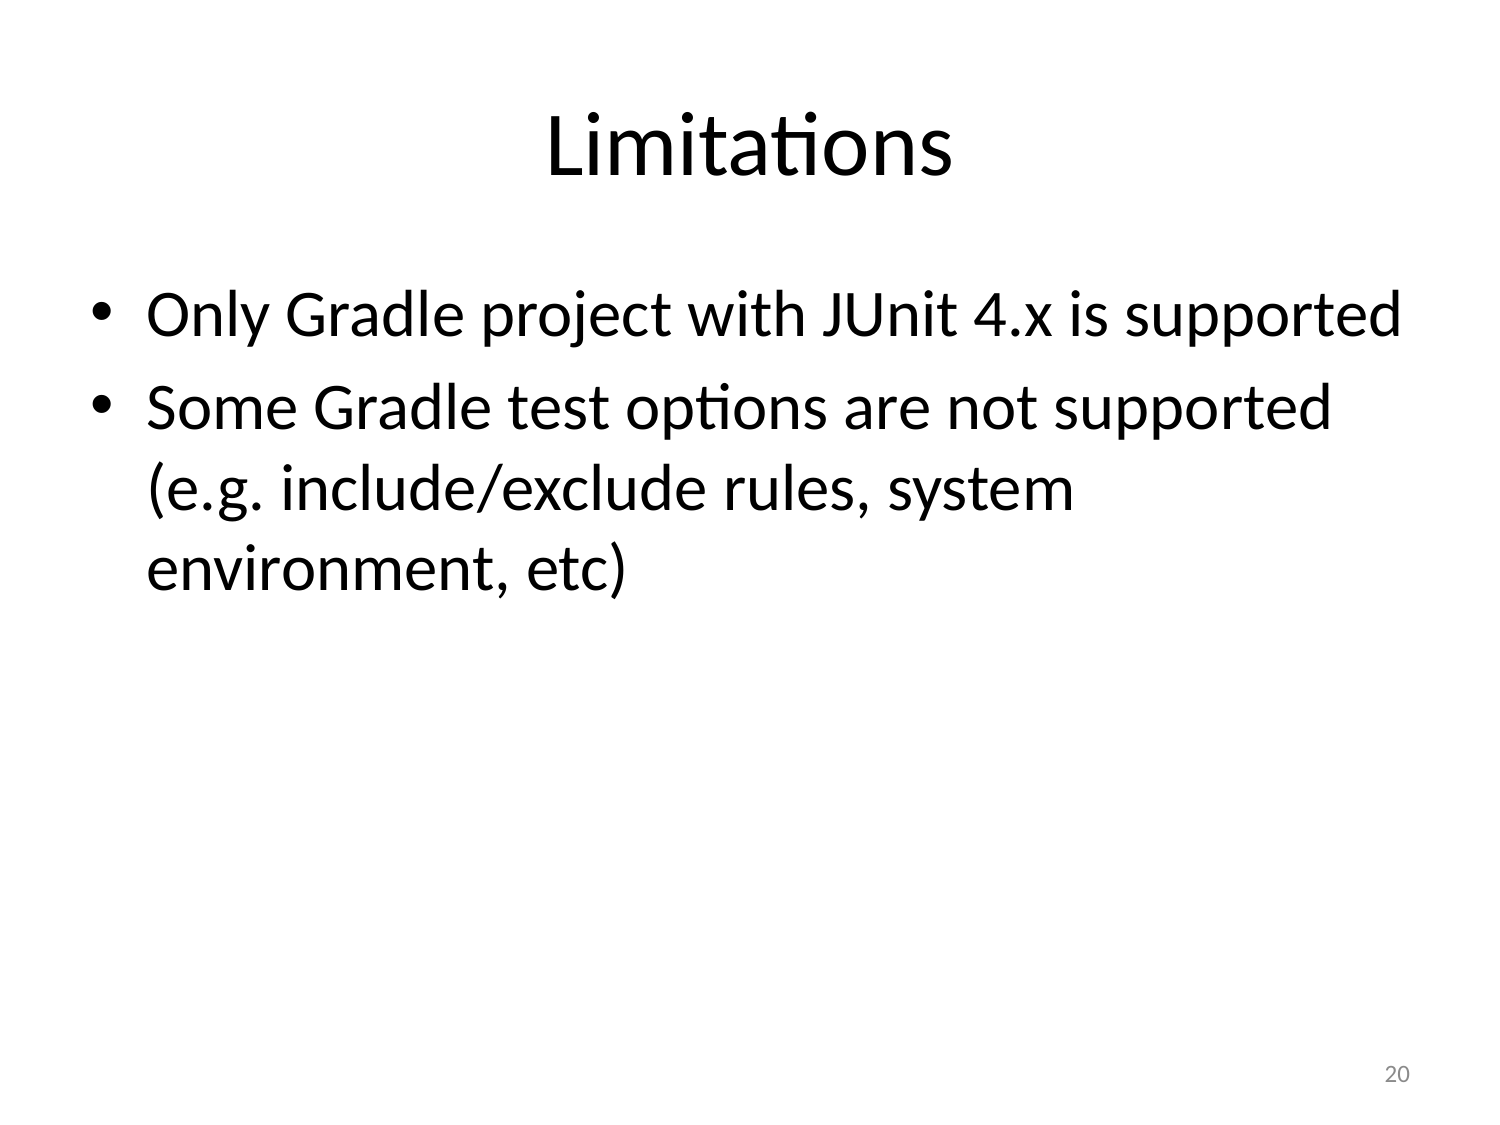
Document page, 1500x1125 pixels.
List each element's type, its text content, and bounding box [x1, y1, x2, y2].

list Only Gradle project with JUnit 4.x is supported Some Gradle test options are not supported (e.g. include/exclude rules, system environment, etc) [75, 262, 1425, 1005]
title Limitations [75, 45, 1425, 233]
slide_number 20 [1074, 1042, 1425, 1103]
